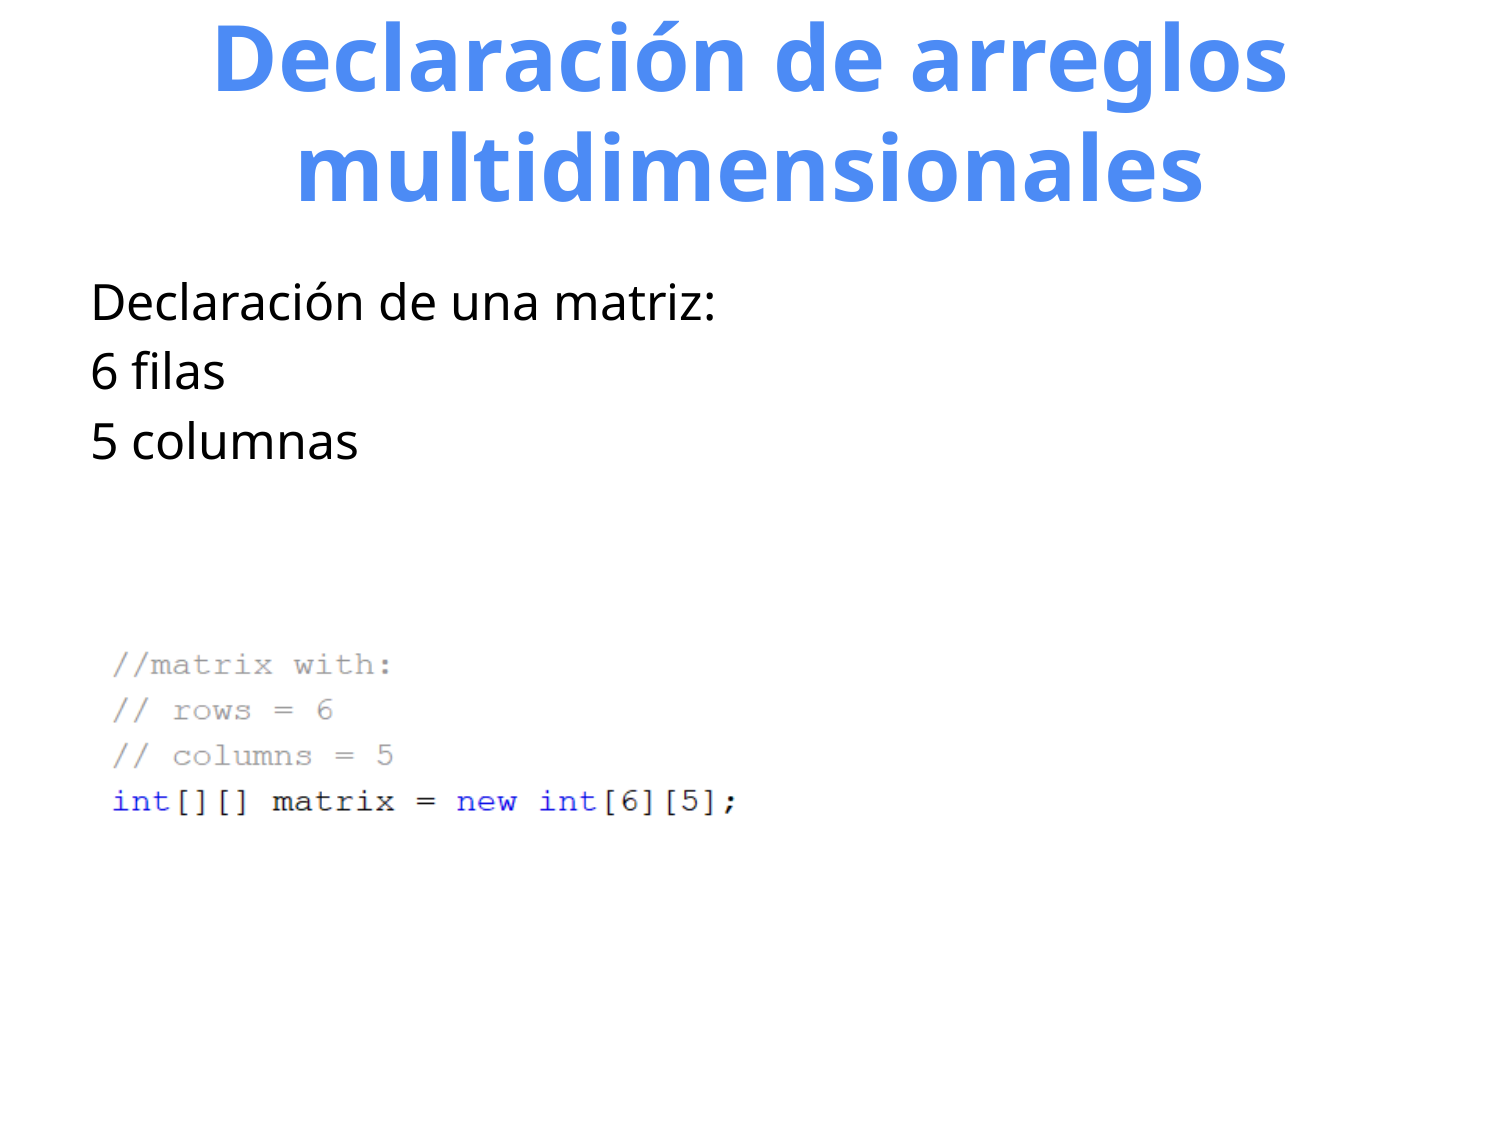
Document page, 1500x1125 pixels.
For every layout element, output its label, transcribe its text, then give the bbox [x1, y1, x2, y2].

title Declaración de arreglos multidimensionales [75, 45, 1425, 175]
list Declaración de una matriz: 6 filas 5 columnas [75, 262, 1425, 575]
picture [74, 627, 841, 832]
